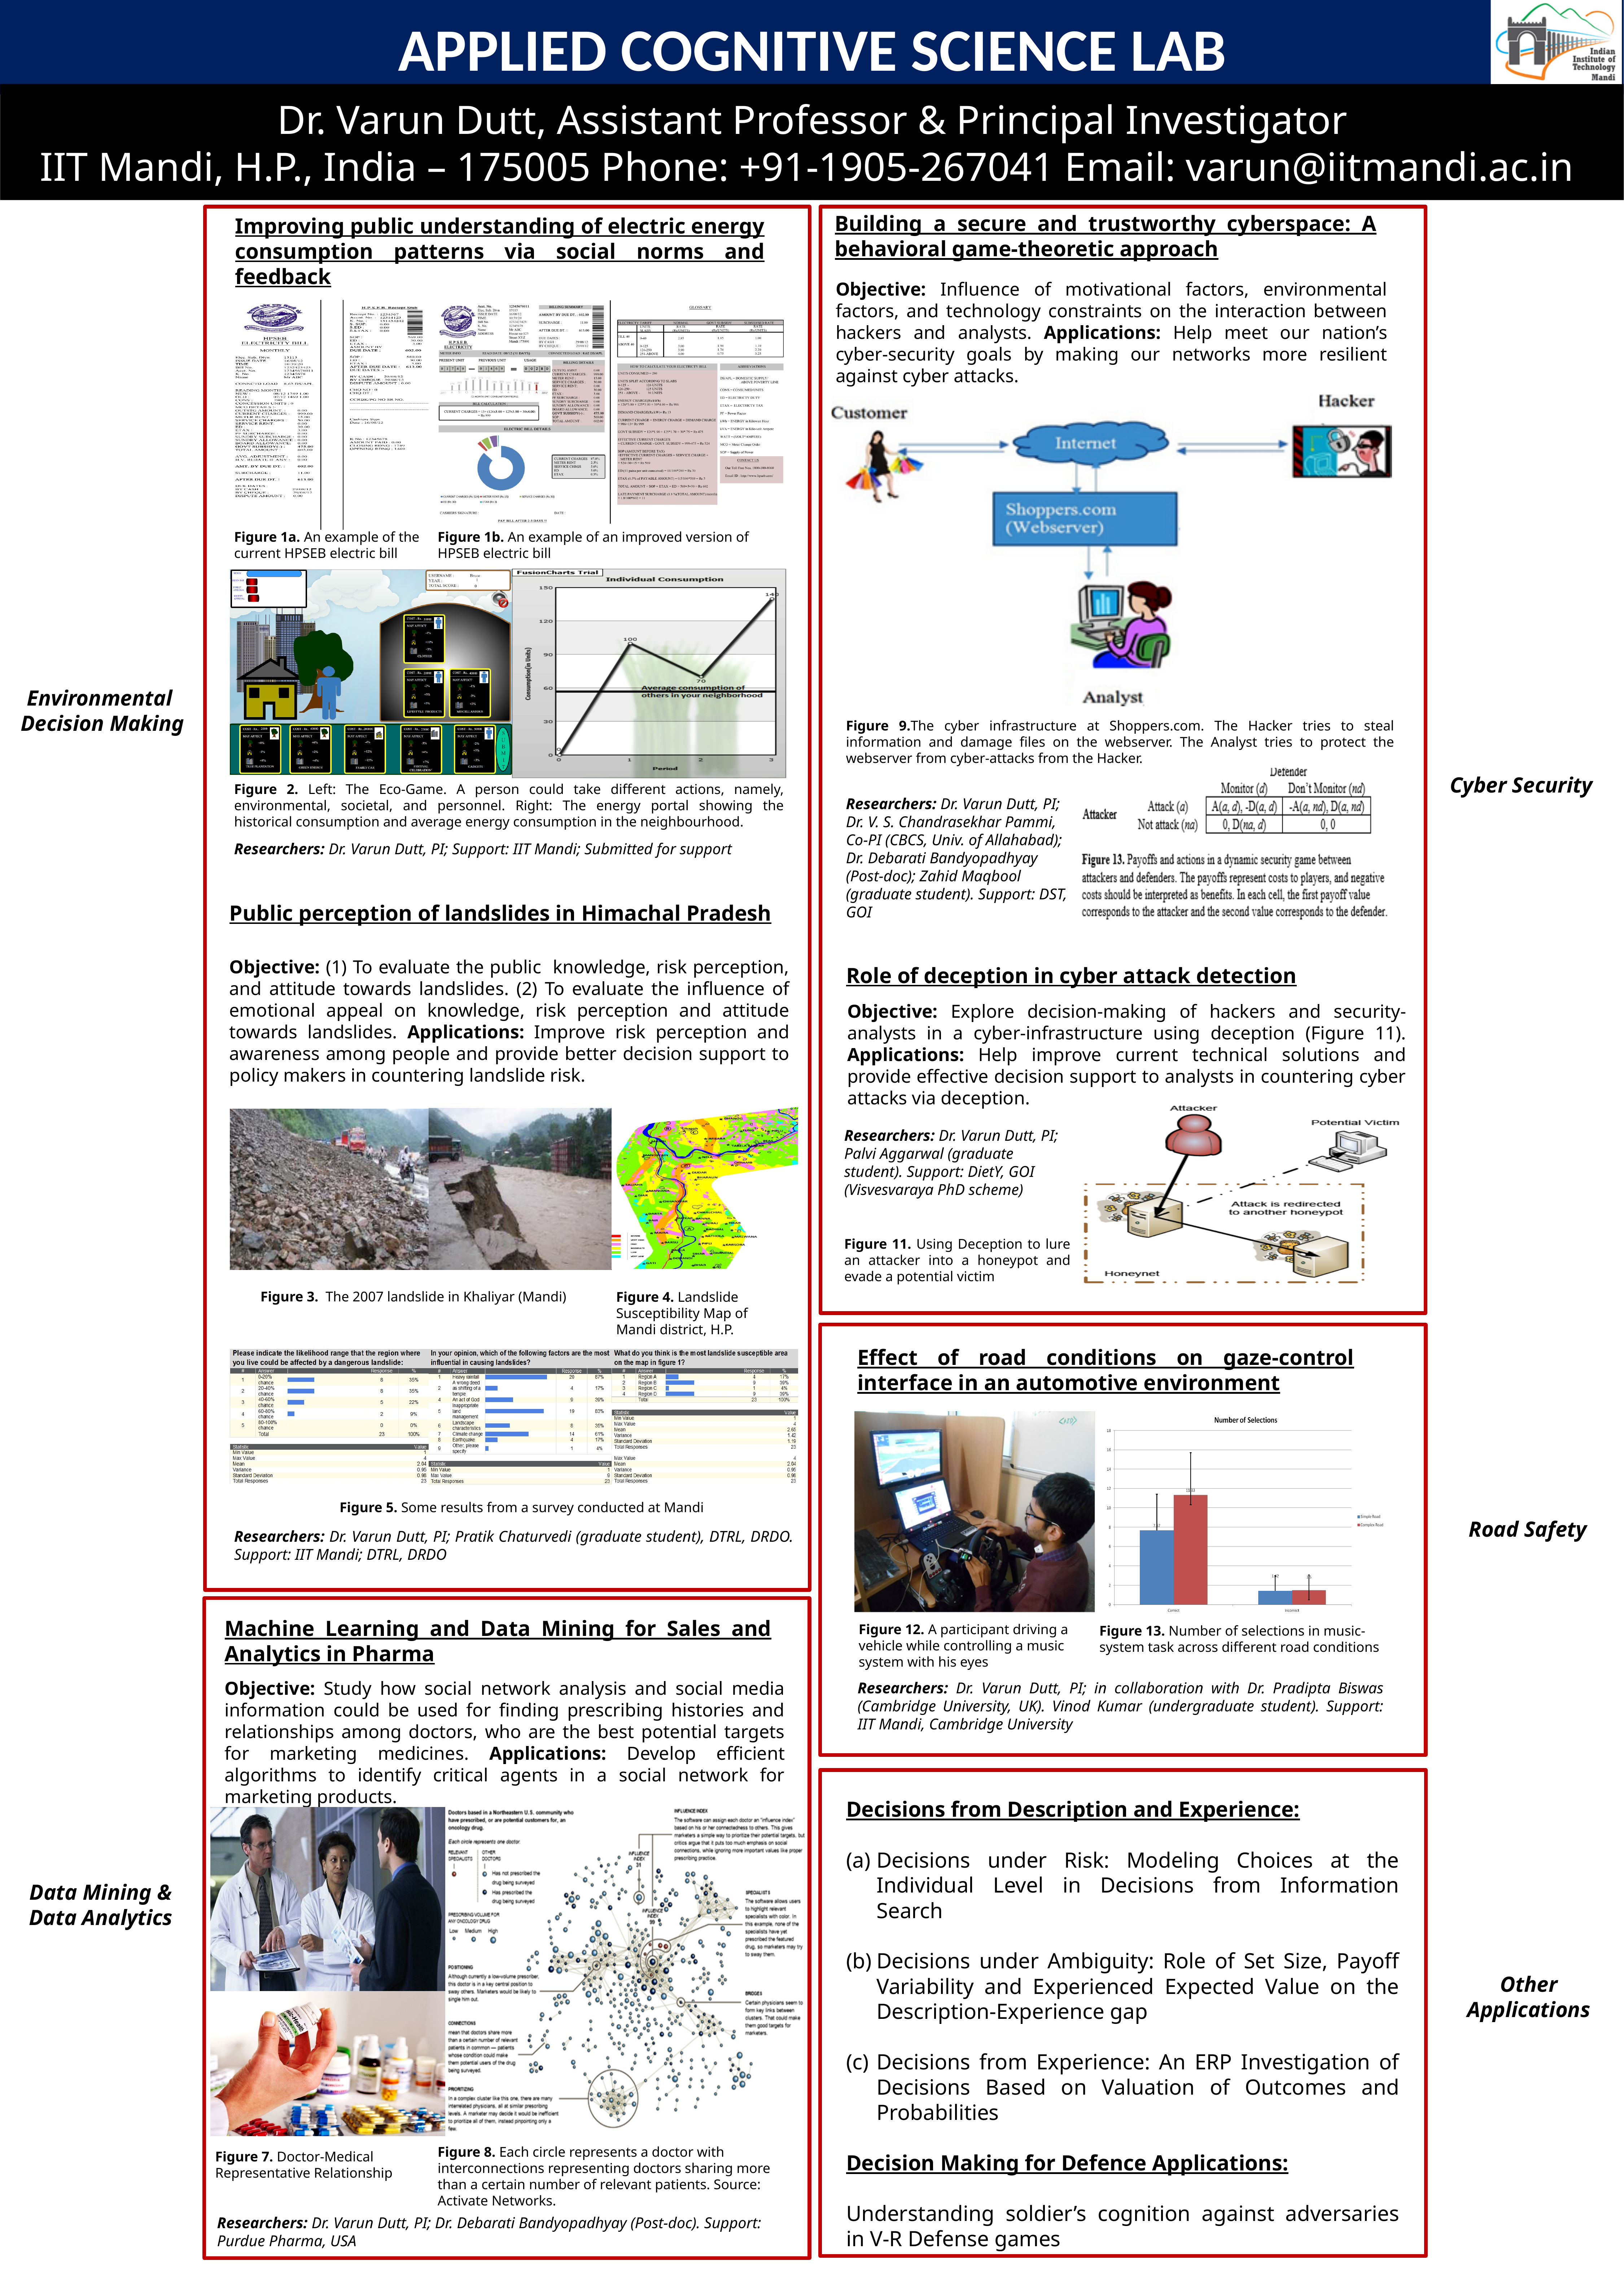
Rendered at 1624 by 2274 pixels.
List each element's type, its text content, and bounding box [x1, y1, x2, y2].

text_box [204, 206, 810, 1591]
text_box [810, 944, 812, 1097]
text_box Cyber Security [1426, 760, 1617, 808]
picture [1077, 740, 1392, 922]
text_box Environmental Decision Making [0, 673, 204, 747]
text_box [203, 1597, 810, 2259]
text_box Building a secure and trustworthy cyberspace: A behavioral game-theoretic approach [813, 199, 1399, 272]
picture [229, 1107, 798, 1270]
picture [210, 1807, 807, 2136]
picture [229, 300, 787, 530]
text_box Figure 7. Doctor-Medical Representative Relationship [211, 2146, 434, 2183]
picture [1072, 1101, 1411, 1294]
picture [229, 1349, 798, 1491]
picture [229, 569, 787, 779]
text_box APPLIED COGNITIVE SCIENCE LAB [0, 0, 1489, 84]
text_box [820, 206, 1426, 1314]
text_box [819, 1324, 1426, 1756]
text_box Figure 8. Each circle represents a doctor with interconnections representing doctors sharing more than a certain number of relevant patients. Source: Activate Networks. [433, 2141, 807, 2211]
text_box Dr. Varun Dutt, Assistant Professor & Principal Investigator IIT Mandi, H.P., India – 175005 Phone: +91-1905-267041 Email: varun@iitmandi.ac.in [0, 84, 1624, 200]
text_box Other Applications [1427, 1960, 1624, 2033]
text_box Road Safety [1430, 1505, 1624, 1553]
text_box [819, 1769, 1427, 2257]
text_box Researchers: Dr. Varun Dutt, PI; Dr. Debarati Bandyopadhyay (Post-doc). Support: Purdue Pharma, USA [213, 2211, 807, 2252]
text_box Data Mining & Data Analytics [0, 1868, 202, 1941]
picture [1490, 0, 1622, 84]
text_box APPLIED COGNITIVE SCIENCE LAB [1623, 0, 1624, 84]
text_box Decisions from Description and Experience: Decisions under Risk: Modeling Choices at the Individual Level in Decisions from Information Search Decisions under Ambiguity: Role of Set Size, Payoff Variability and Experienced Expected Value on the Description-Experience gap Decisions from Experience: An ERP Investigation of Decisions Based on Valuation of Outcomes and Probabilities Decision Making for Defence Applications: Understanding soldier’s cognition against adversaries in V-R Defense games [824, 2257, 1422, 2262]
text_box Improving public understanding of electric energy consumption patterns via social norms and feedback [213, 201, 787, 206]
picture [831, 394, 1392, 706]
text_box Machine Learning and Data Mining for Sales and Analytics in Pharma [202, 1604, 794, 1677]
picture [854, 1411, 1388, 1616]
